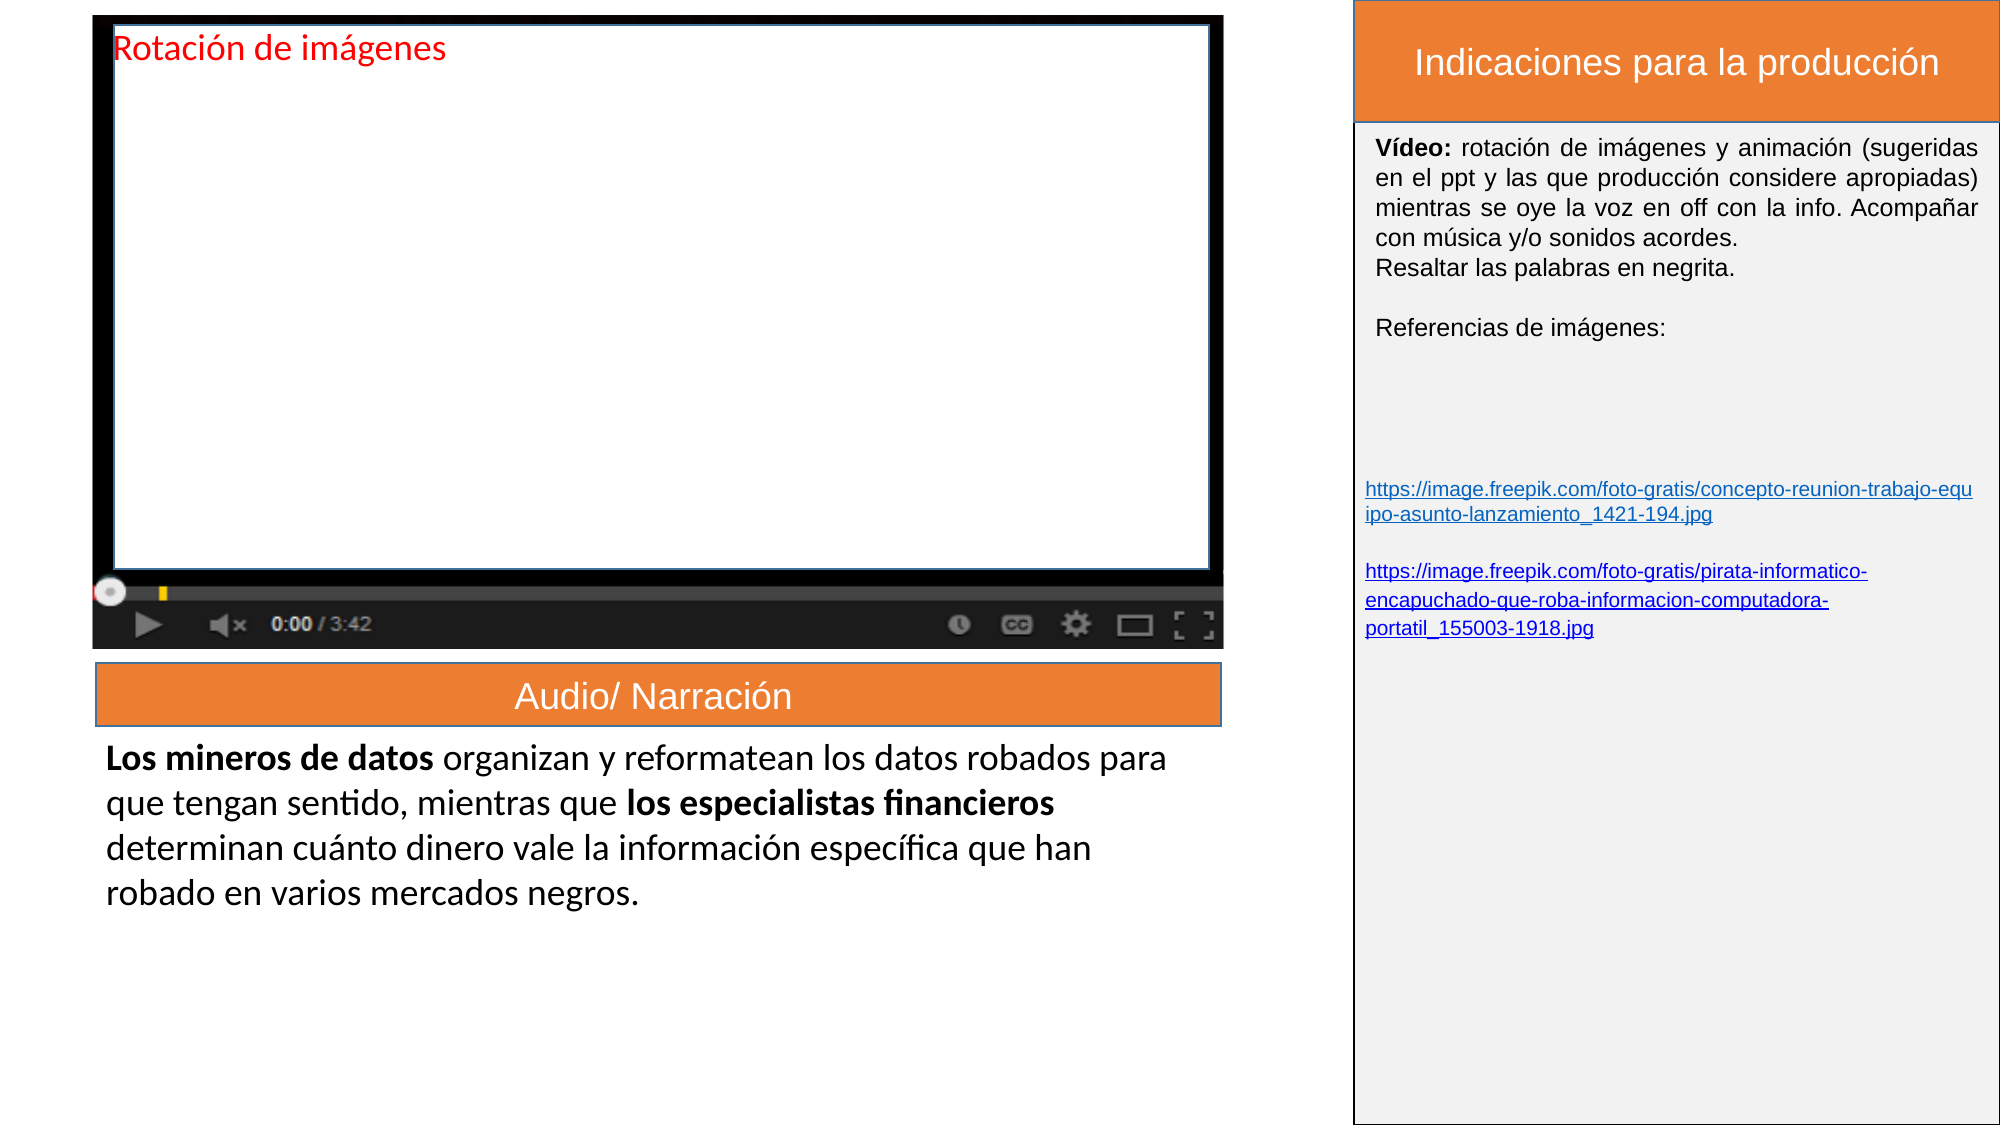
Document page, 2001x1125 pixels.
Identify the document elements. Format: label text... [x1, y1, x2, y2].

text_box Indicaciones para la producción [1353, 0, 2000, 122]
text_box Los mineros de datos organizan y reformatean los datos robados para que tengan sentido, mientras que los especialistas financieros determinan cuánto dinero vale la información específica que han robado en varios mercados negros. [91, 725, 1222, 921]
text_box [1350, 303, 2000, 1125]
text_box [91, 15, 1226, 649]
text_box Audio/ Narración [96, 662, 1222, 725]
text_box https://image.freepik.com/foto-gratis/concepto-reunion-trabajo-equipo-asunto-lanzamiento_1421-194.jpg https://image.freepik.com/foto-gratis/pirata-informatico-encapuchado-que-roba-informacion-computadora-portatil_155003-1918.jpg [1350, 464, 1992, 709]
text_box [1353, 122, 2000, 303]
text_box Vídeo: rotación de imágenes y animación (sugeridas en el ppt y las que producción considere apropiadas) mientras se oye la voz en off con la info. Acompañar con música y/o sonidos acordes. Resaltar las palabras en negrita. Referencias de imágenes: [1360, 124, 1995, 334]
